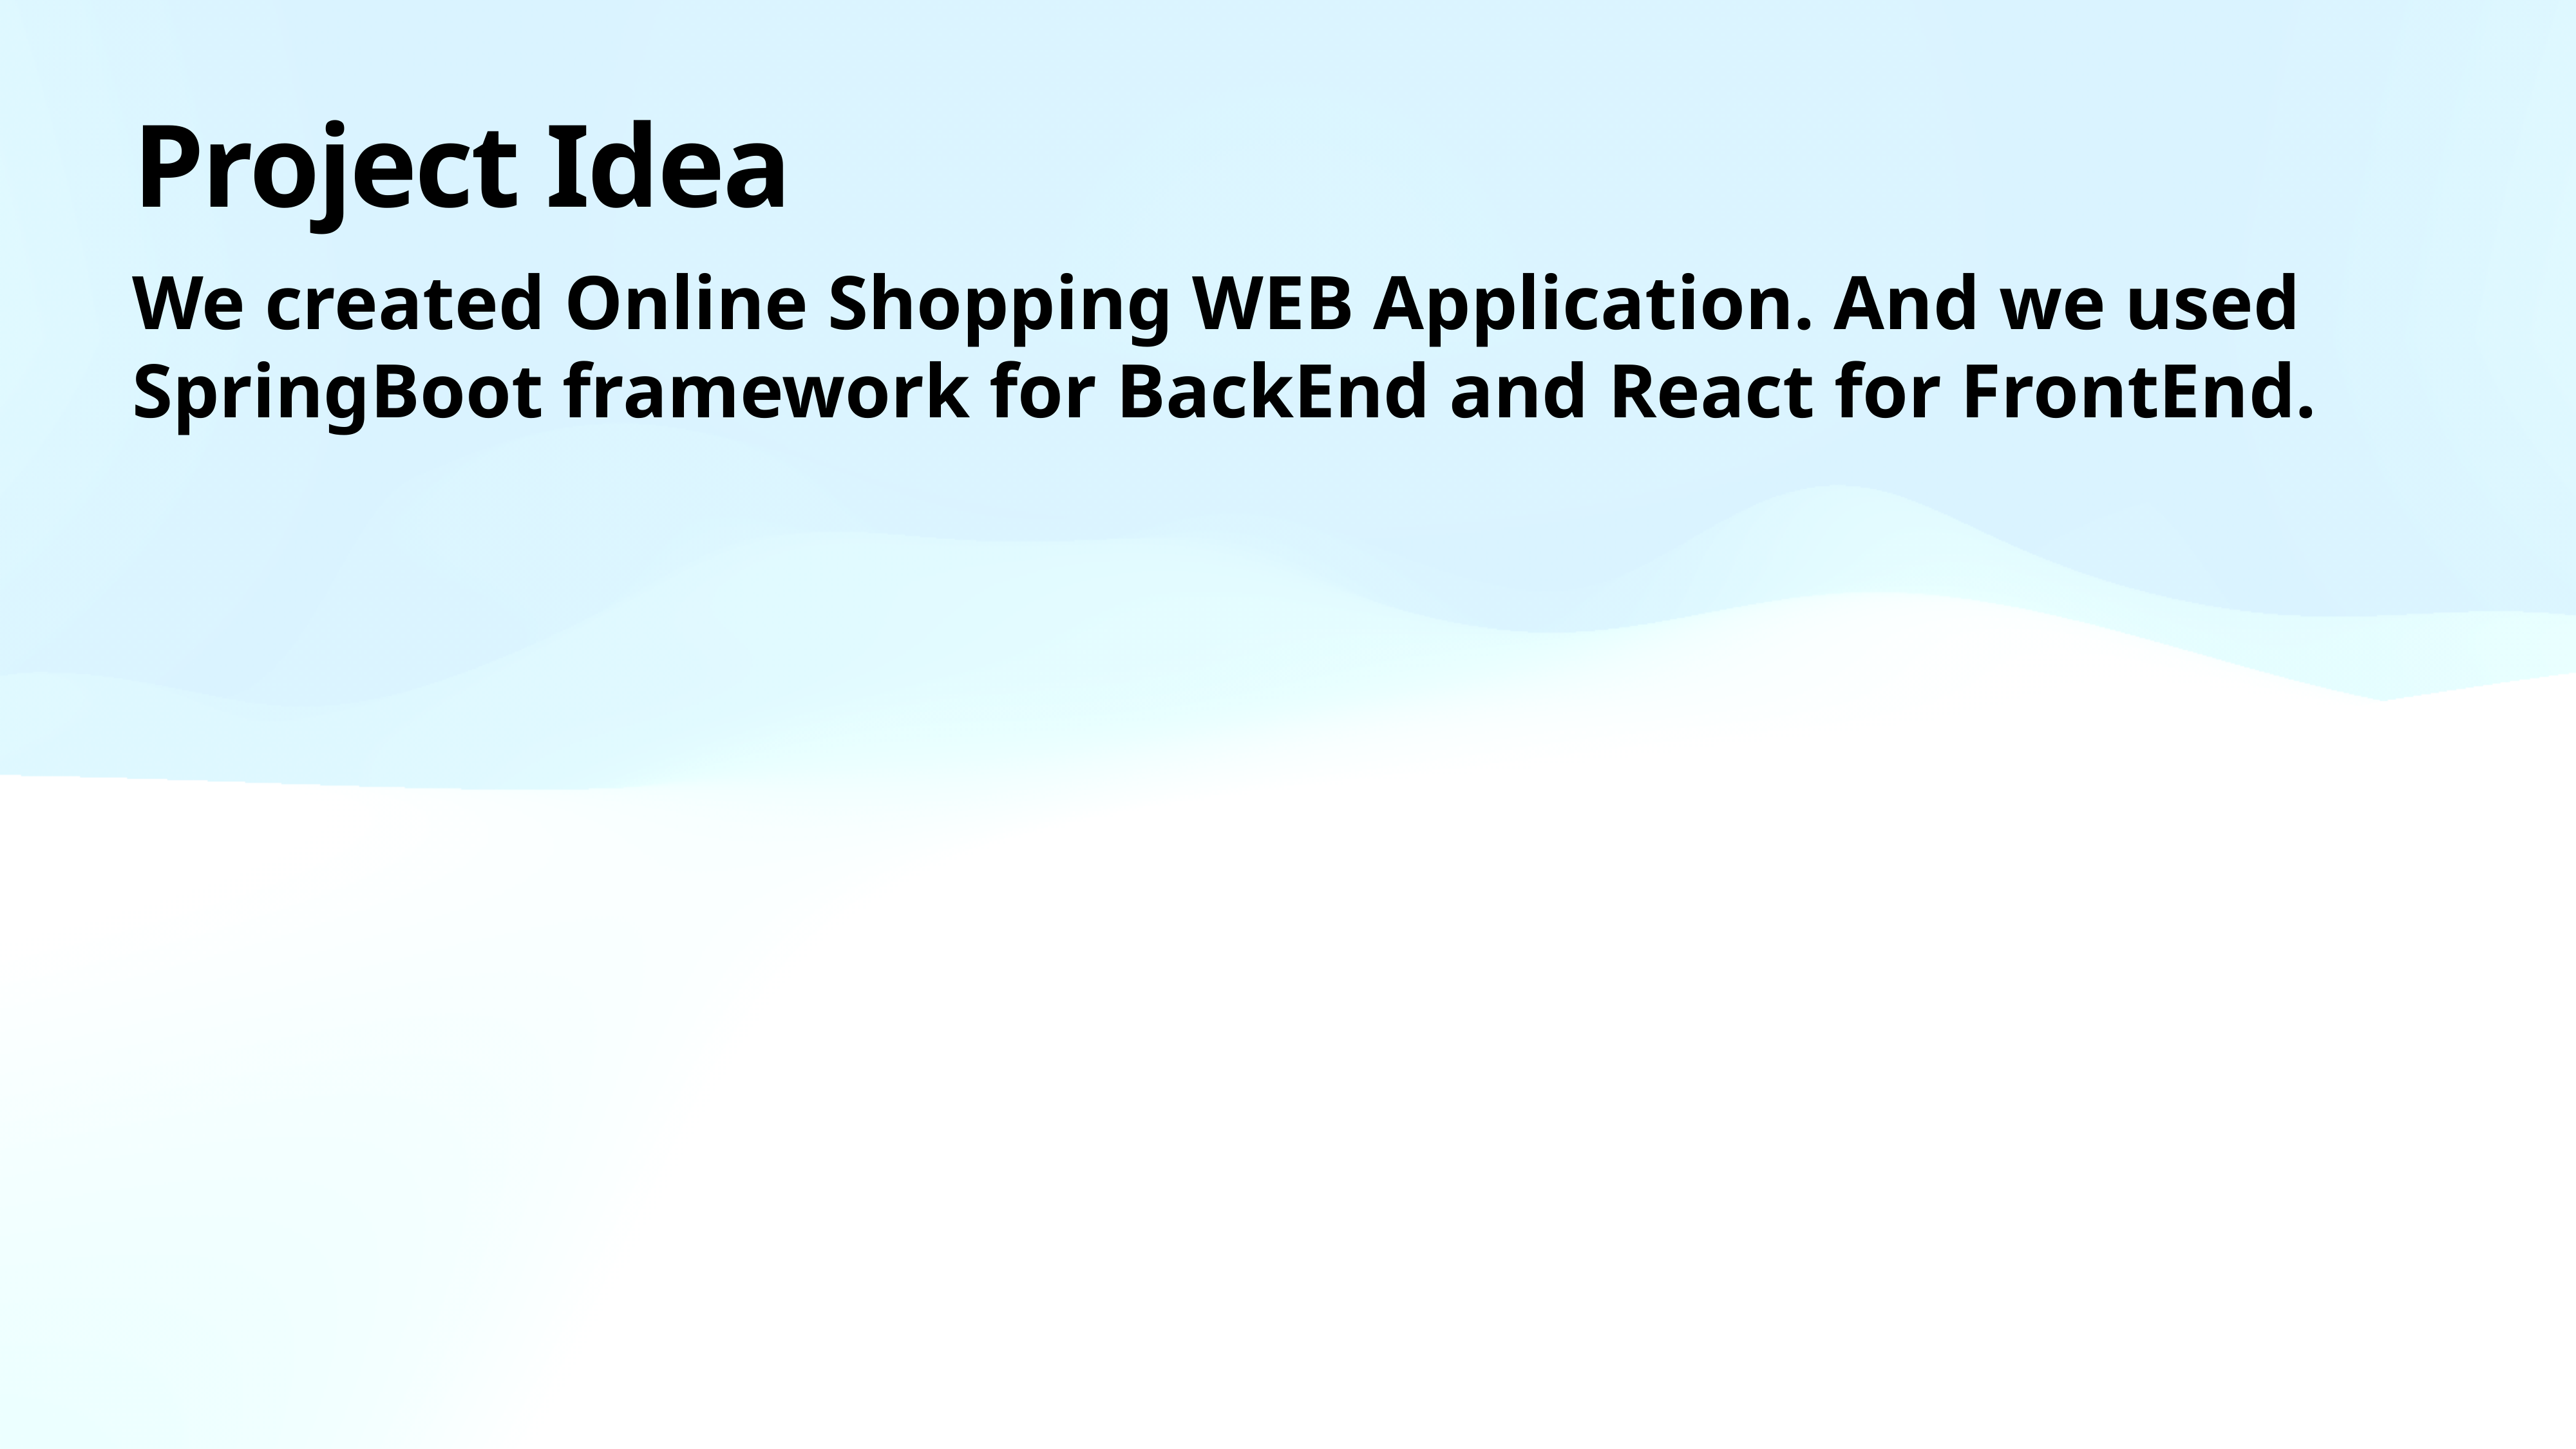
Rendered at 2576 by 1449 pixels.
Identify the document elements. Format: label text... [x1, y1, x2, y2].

title Project Idea [127, 113, 2449, 250]
list We created Online Shopping WEB Application. And we used SpringBoot framework for BackEnd and React for FrontEnd. [127, 250, 2449, 744]
picture [0, 0, 2576, 1449]
